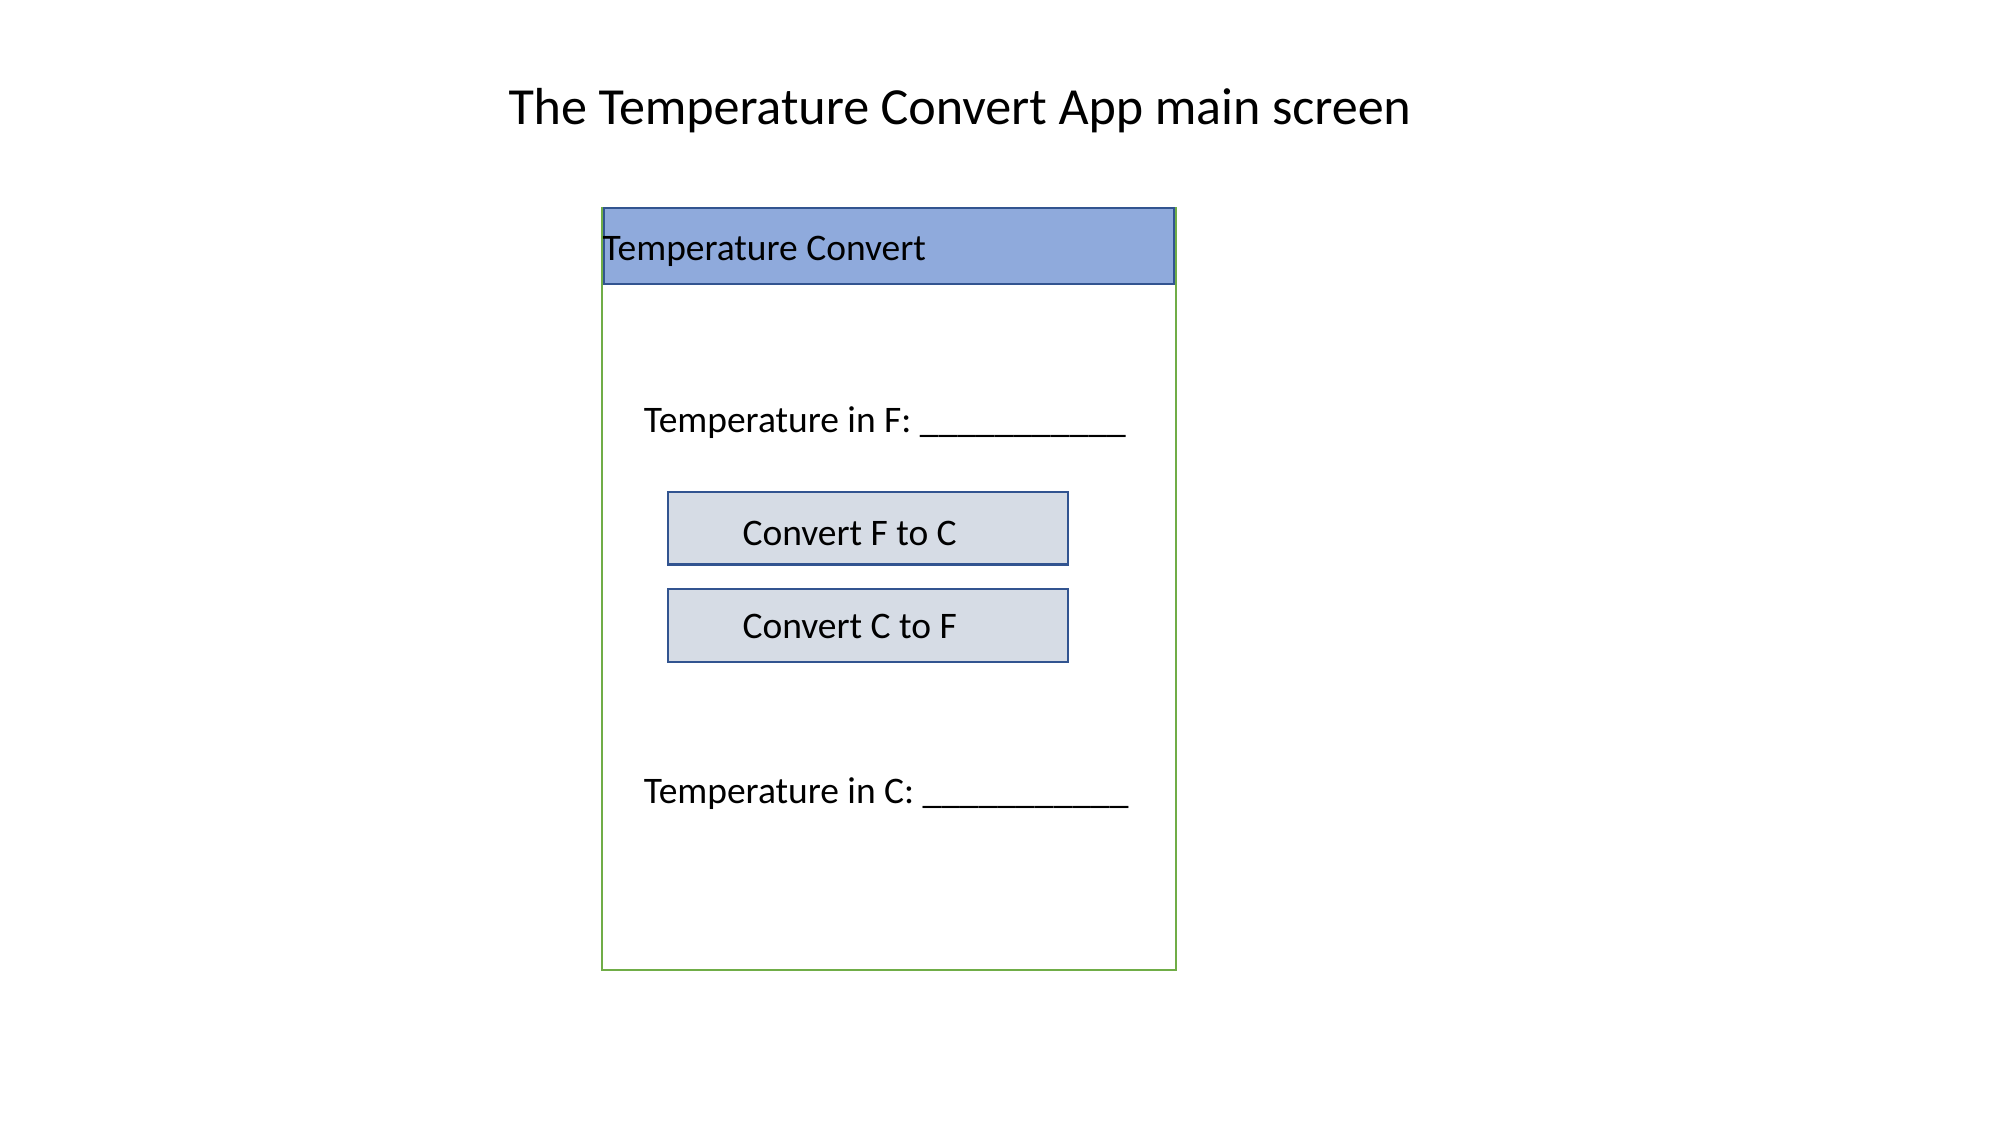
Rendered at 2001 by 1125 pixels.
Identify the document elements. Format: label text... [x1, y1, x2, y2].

text_box [601, 207, 1177, 971]
text_box [667, 491, 1069, 566]
text_box Temperature Convert [588, 215, 960, 276]
text_box Temperature in C: ___________ [628, 758, 1149, 819]
text_box The Temperature Convert App main screen [493, 64, 1427, 142]
text_box [603, 207, 1175, 285]
text_box Temperature in F: ___________ [628, 387, 1149, 448]
text_box [667, 588, 1069, 663]
text_box Convert C to F [727, 593, 1050, 654]
text_box Convert F to C [727, 500, 1050, 561]
